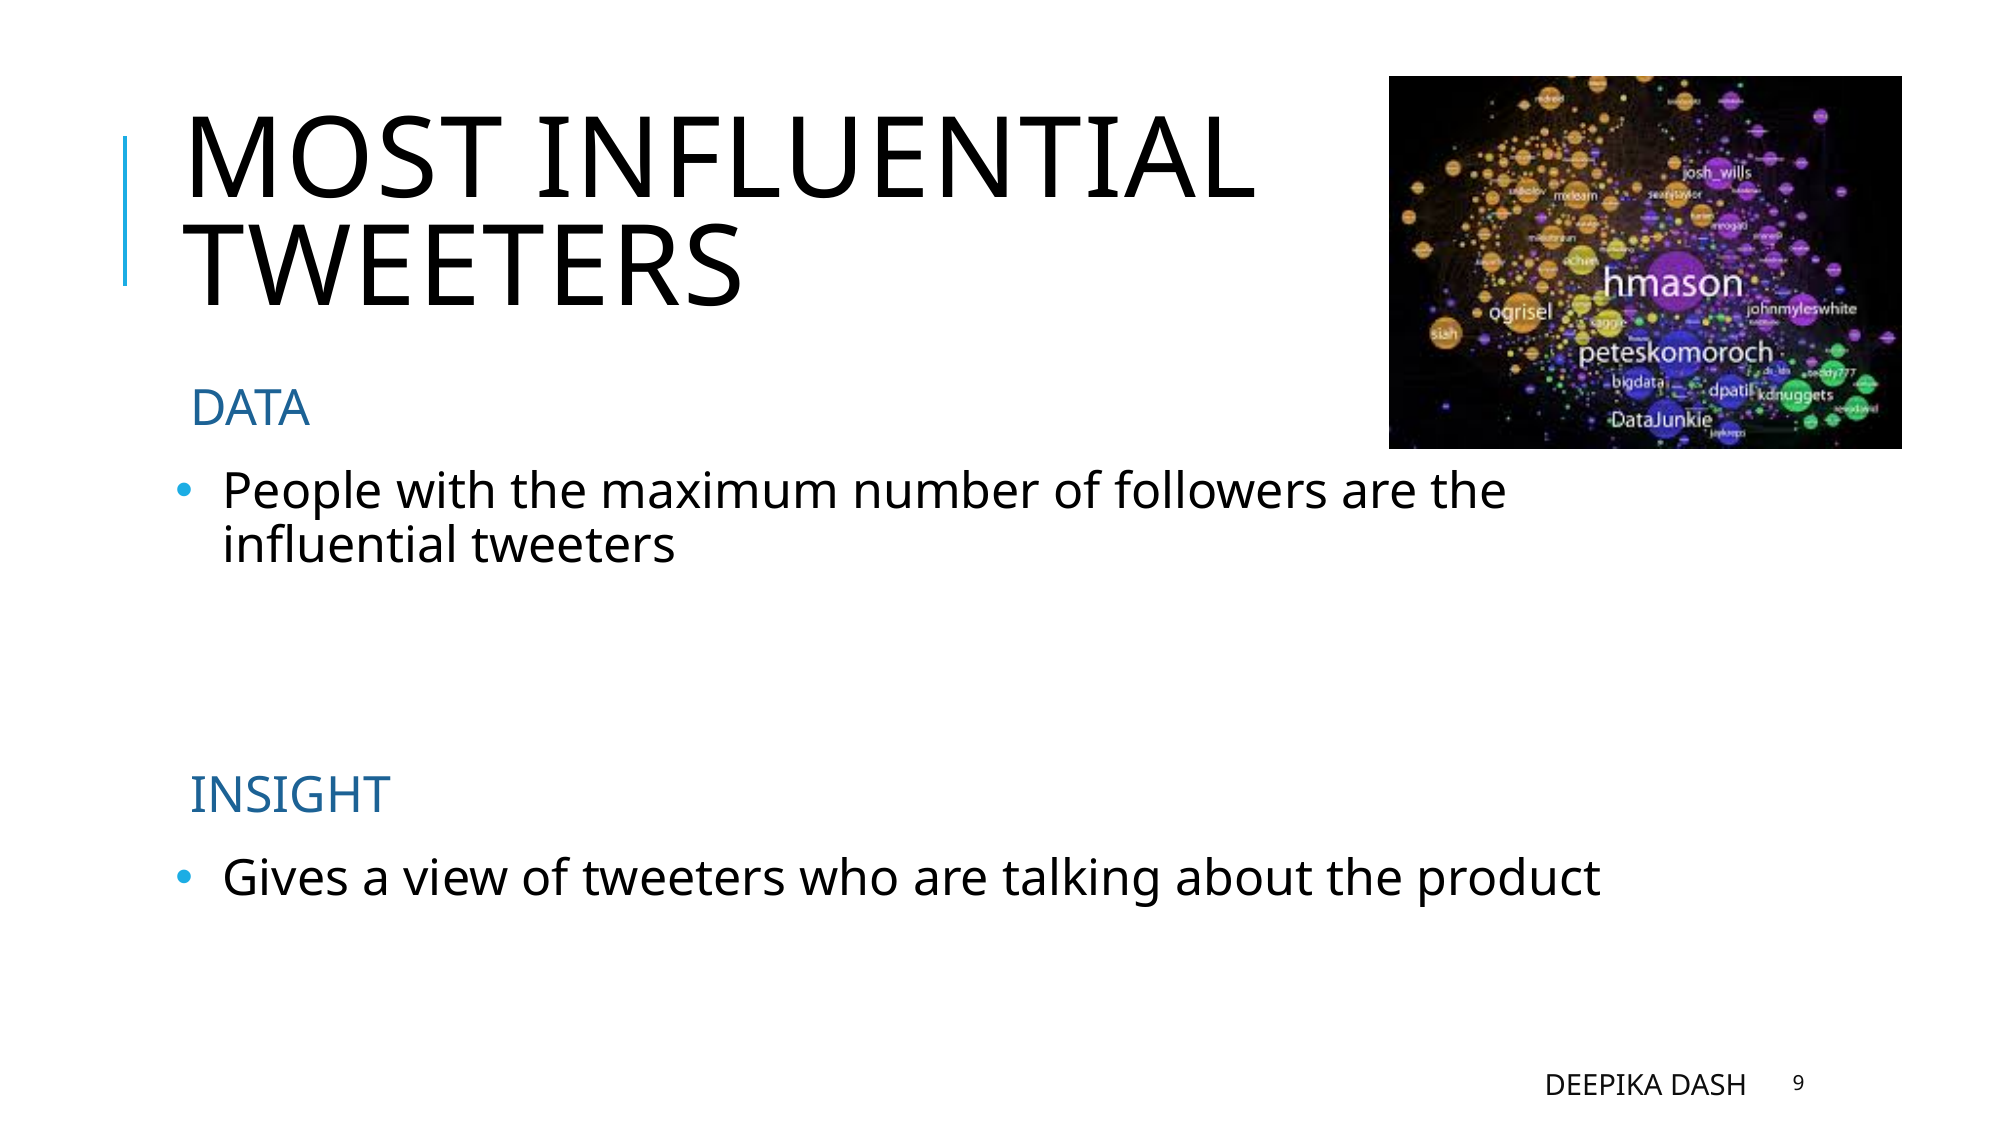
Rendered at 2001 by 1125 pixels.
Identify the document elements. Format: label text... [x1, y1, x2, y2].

title Most Influential tweeters [168, 96, 1382, 342]
picture [1389, 76, 1902, 449]
slide_number 9 [1777, 1061, 1938, 1107]
list DATA People with the maximum number of followers are the influential tweeters INSIGHT Gives a view of tweeters who are talking about the product [168, 375, 1763, 1035]
footer Deepika Dash [794, 1061, 1763, 1107]
